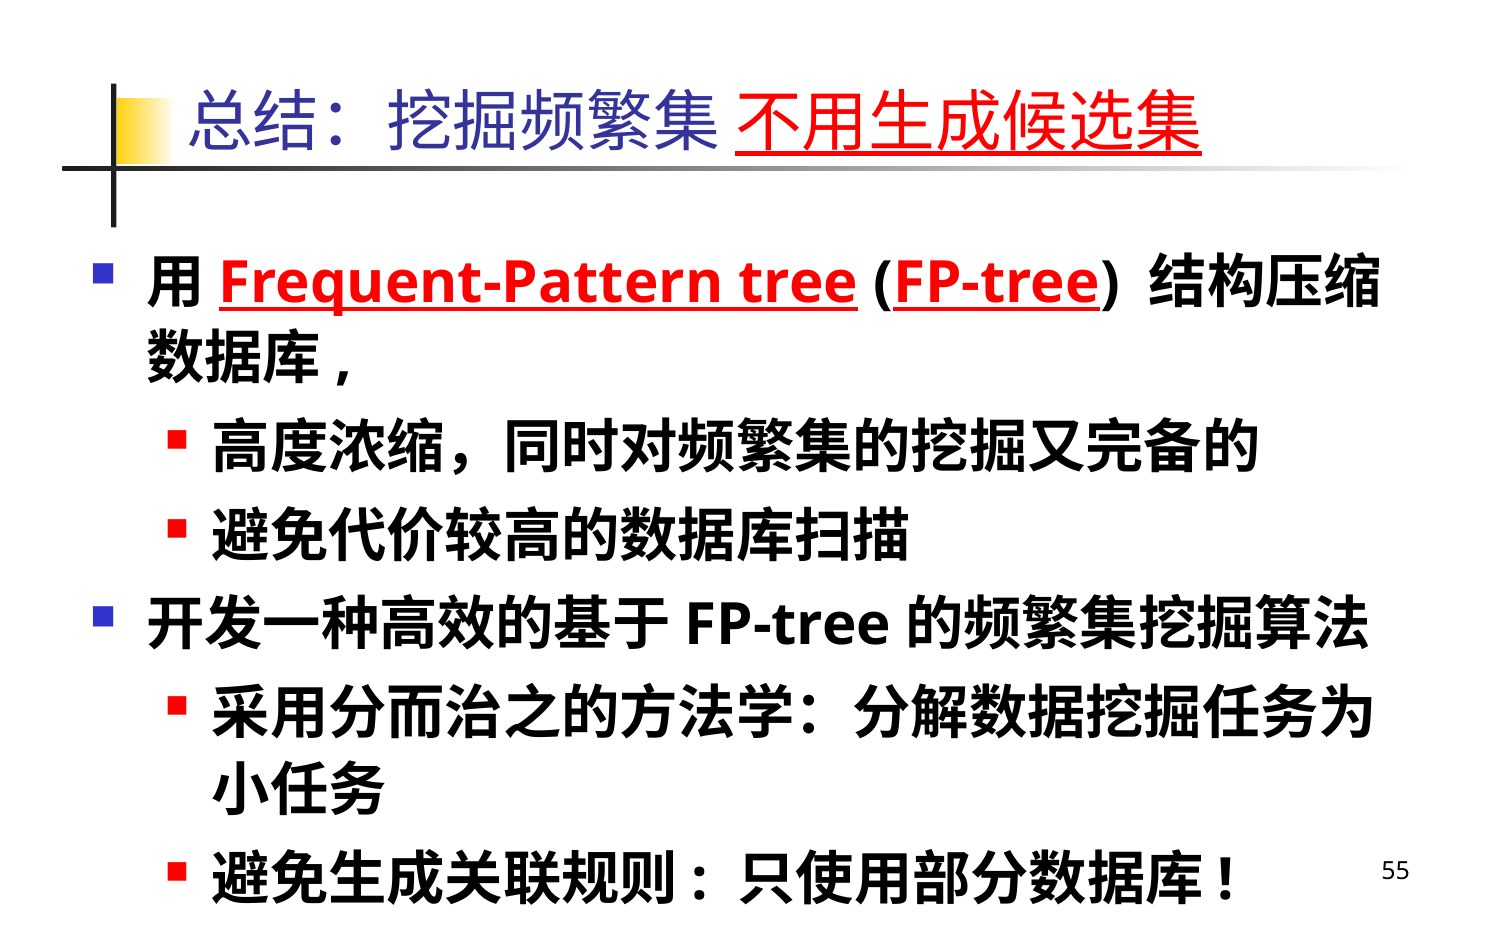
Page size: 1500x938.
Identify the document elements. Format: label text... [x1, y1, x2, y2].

list 用Frequent-Pattern tree (FP-tree) 结构压缩数据库, 高度浓缩，同时对频繁集的挖掘又完备的 避免代价较高的数据库扫描 开发一种高效的基于FP-tree的频繁集挖掘算法 采用分而治之的方法学：分解数据挖掘任务为小任务 避免生成关联规则: 只使用部分数据库! [75, 229, 1448, 889]
title 总结：挖掘频繁集 不用生成候选集 [171, 41, 1288, 167]
slide_number 55 [1112, 889, 1425, 896]
